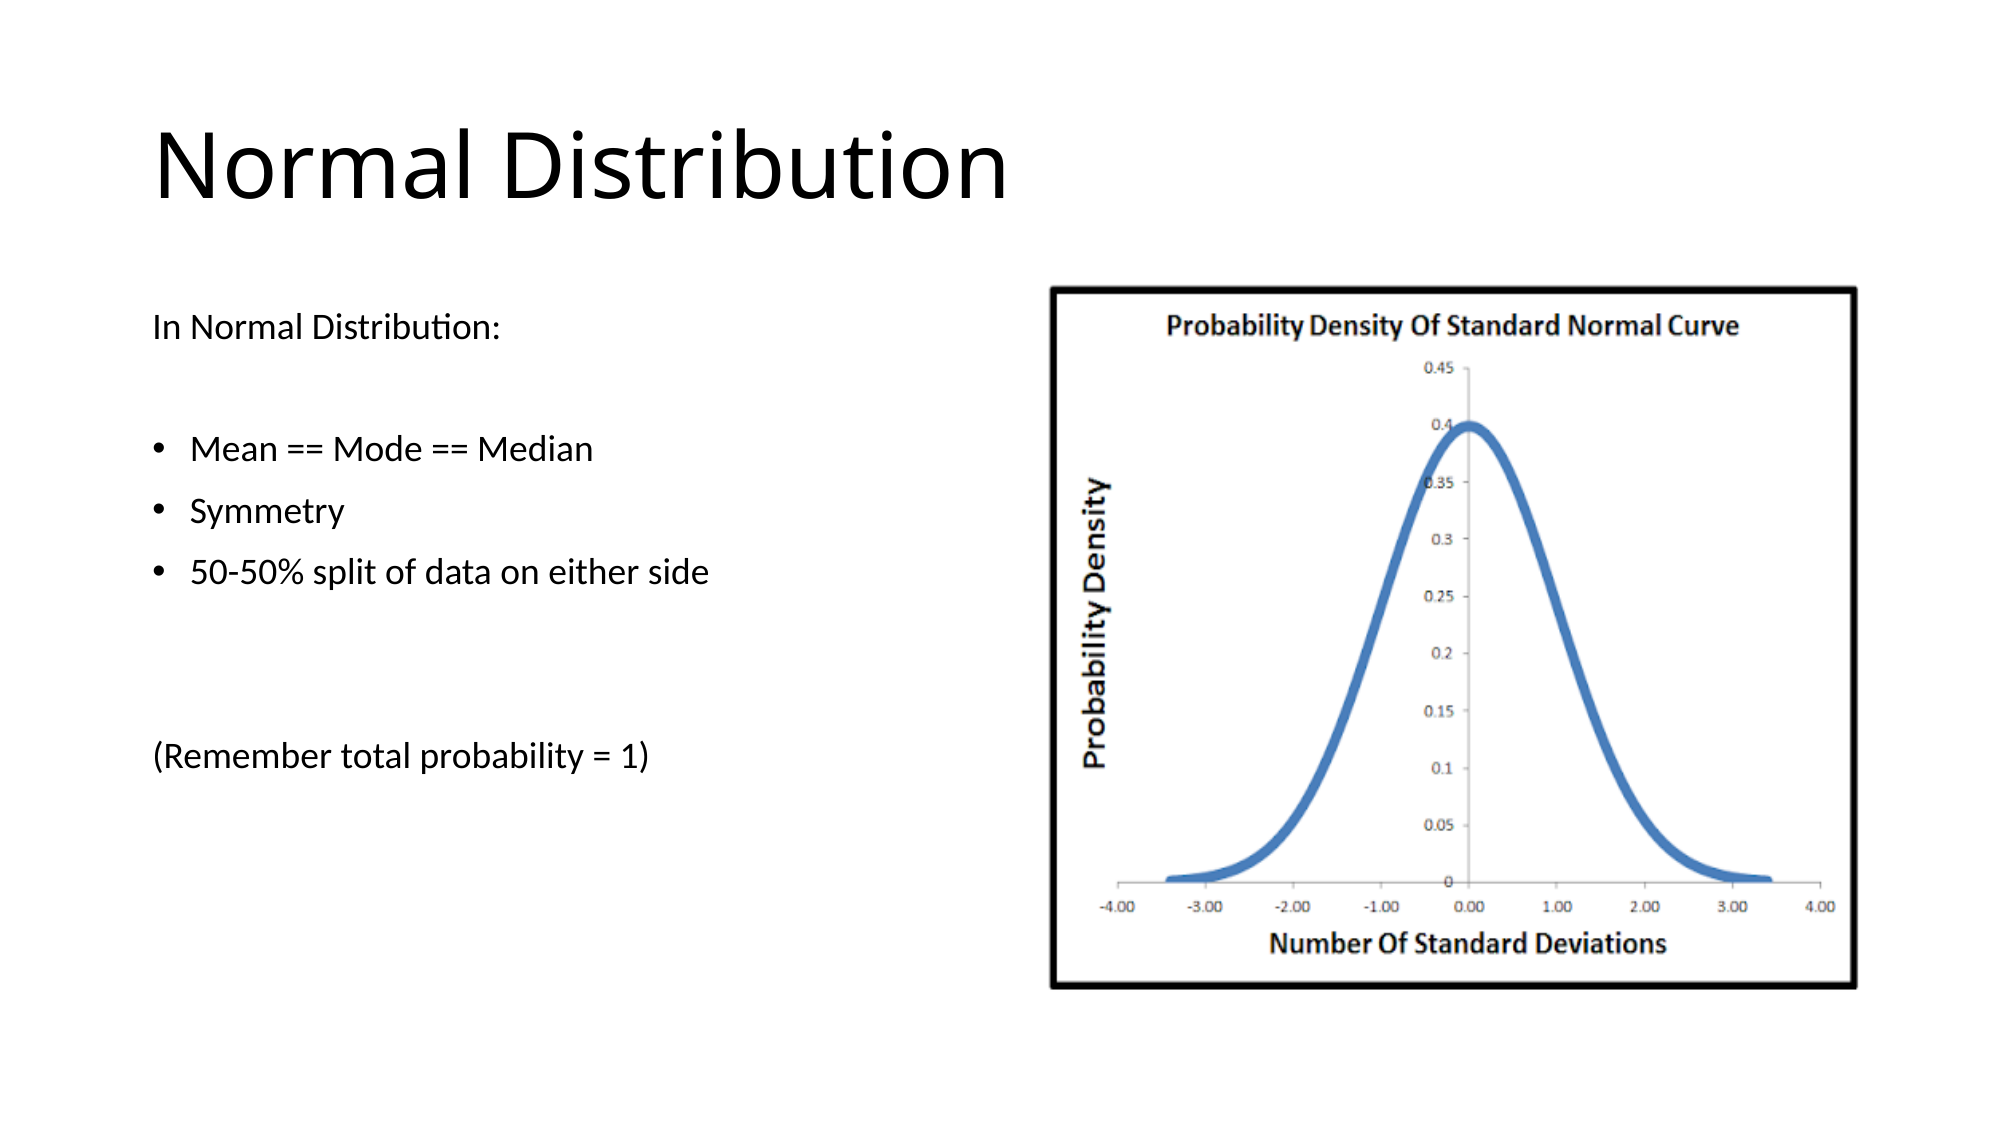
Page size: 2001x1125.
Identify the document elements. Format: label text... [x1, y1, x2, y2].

list In Normal Distribution: Mean == Mode == Median Symmetry 50-50% split of data on either side (Remember total probability = 1) [137, 299, 954, 824]
picture [1046, 282, 1863, 997]
title Normal Distribution [137, 59, 1863, 278]
